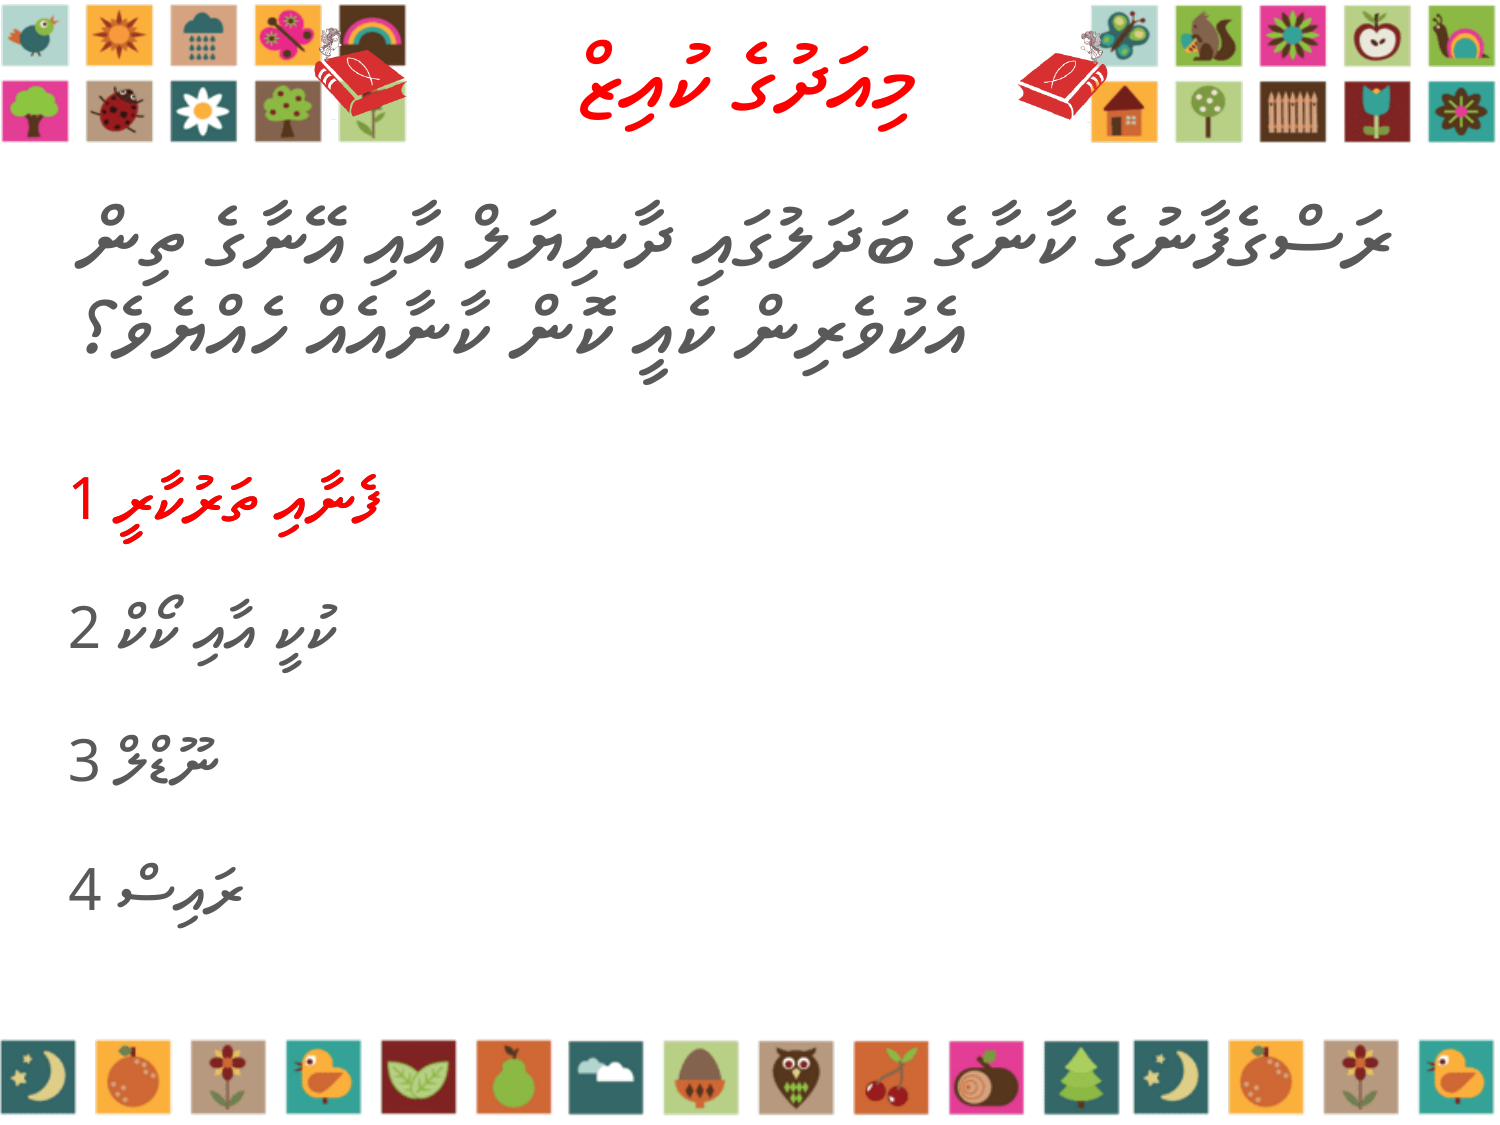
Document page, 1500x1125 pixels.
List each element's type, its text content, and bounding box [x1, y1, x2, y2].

picture [0, 3, 439, 150]
picture [986, 3, 1500, 150]
text_box 1 ފެނާއި ތަރުކާރީ [52, 454, 1483, 539]
text_box ރަސްގެފާނުގެ ކާނާގެ ބަދަލުގައި ދާނިޔަލް އާއި އޭނާގެ ތިން އެކުވެރިން ކެއީ ކޮން ކާނާއެއް ހެއްޔެވެ؟ [64, 181, 1447, 377]
text_box 4 ރައިސް [53, 844, 1483, 930]
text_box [0, 1028, 1500, 1118]
text_box މިއަދުގެ ކުއިޒް [425, 16, 1076, 131]
text_box 2 ކުކީ އާއި ކޯކް [53, 582, 1436, 668]
text_box 3 ނޫޑްލް [53, 716, 1483, 801]
